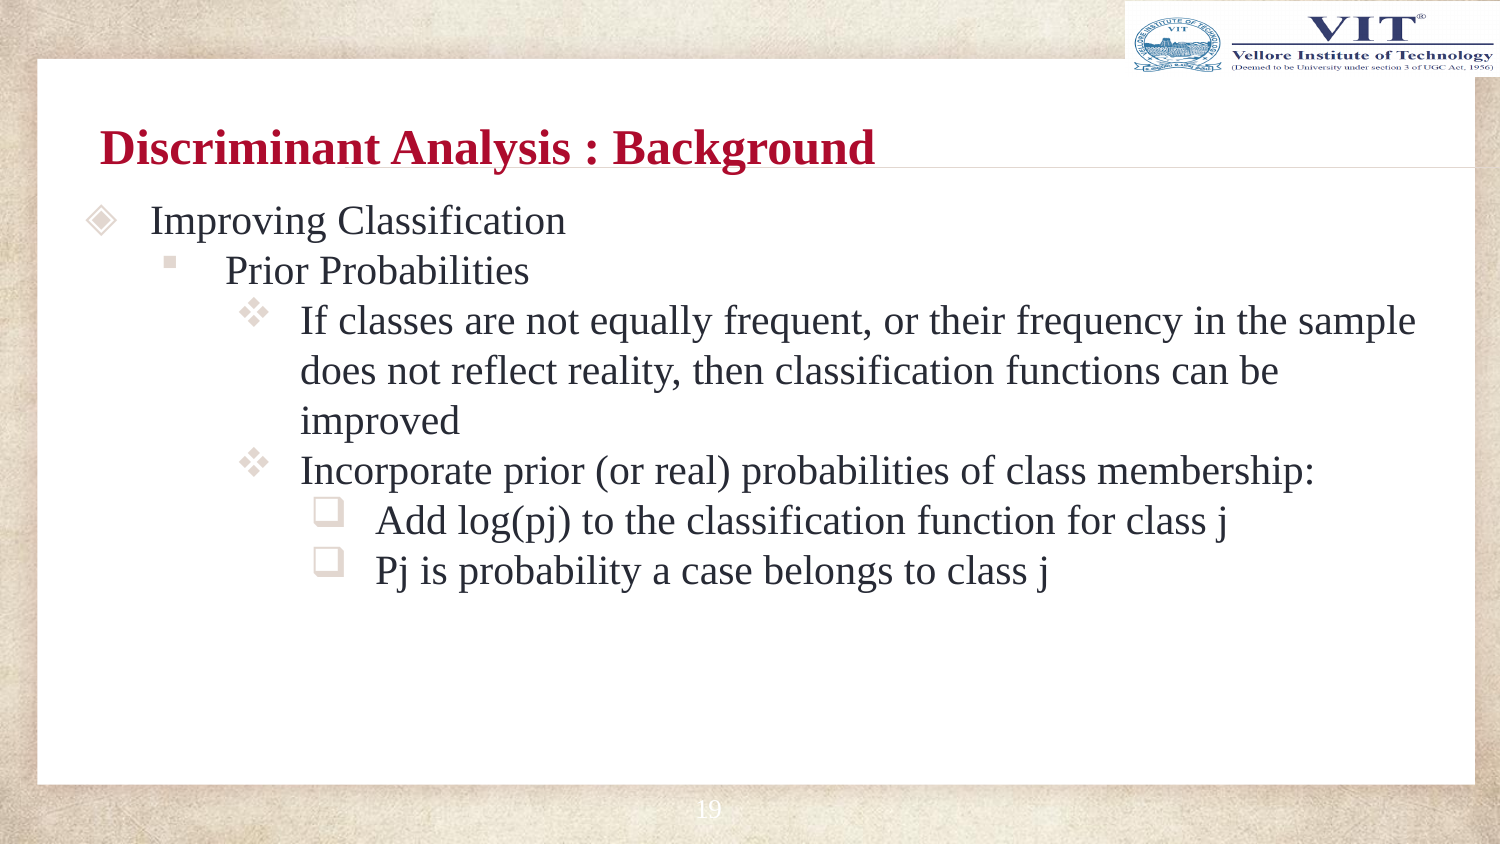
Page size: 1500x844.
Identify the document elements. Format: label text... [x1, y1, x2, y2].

picture [0, 0, 1500, 844]
slide_number 19 [624, 774, 792, 840]
list Improving Classification Prior Probabilities If classes are not equally frequent, or their frequency in the sample does not reflect reality, then classification functions can be improved Incorporate prior (or real) probabilities of class membership: Add log(pj) to the classification function for class j Pj is probability a case belongs to class j [75, 192, 1450, 797]
title Discriminant Analysis : Background [99, 109, 1441, 175]
